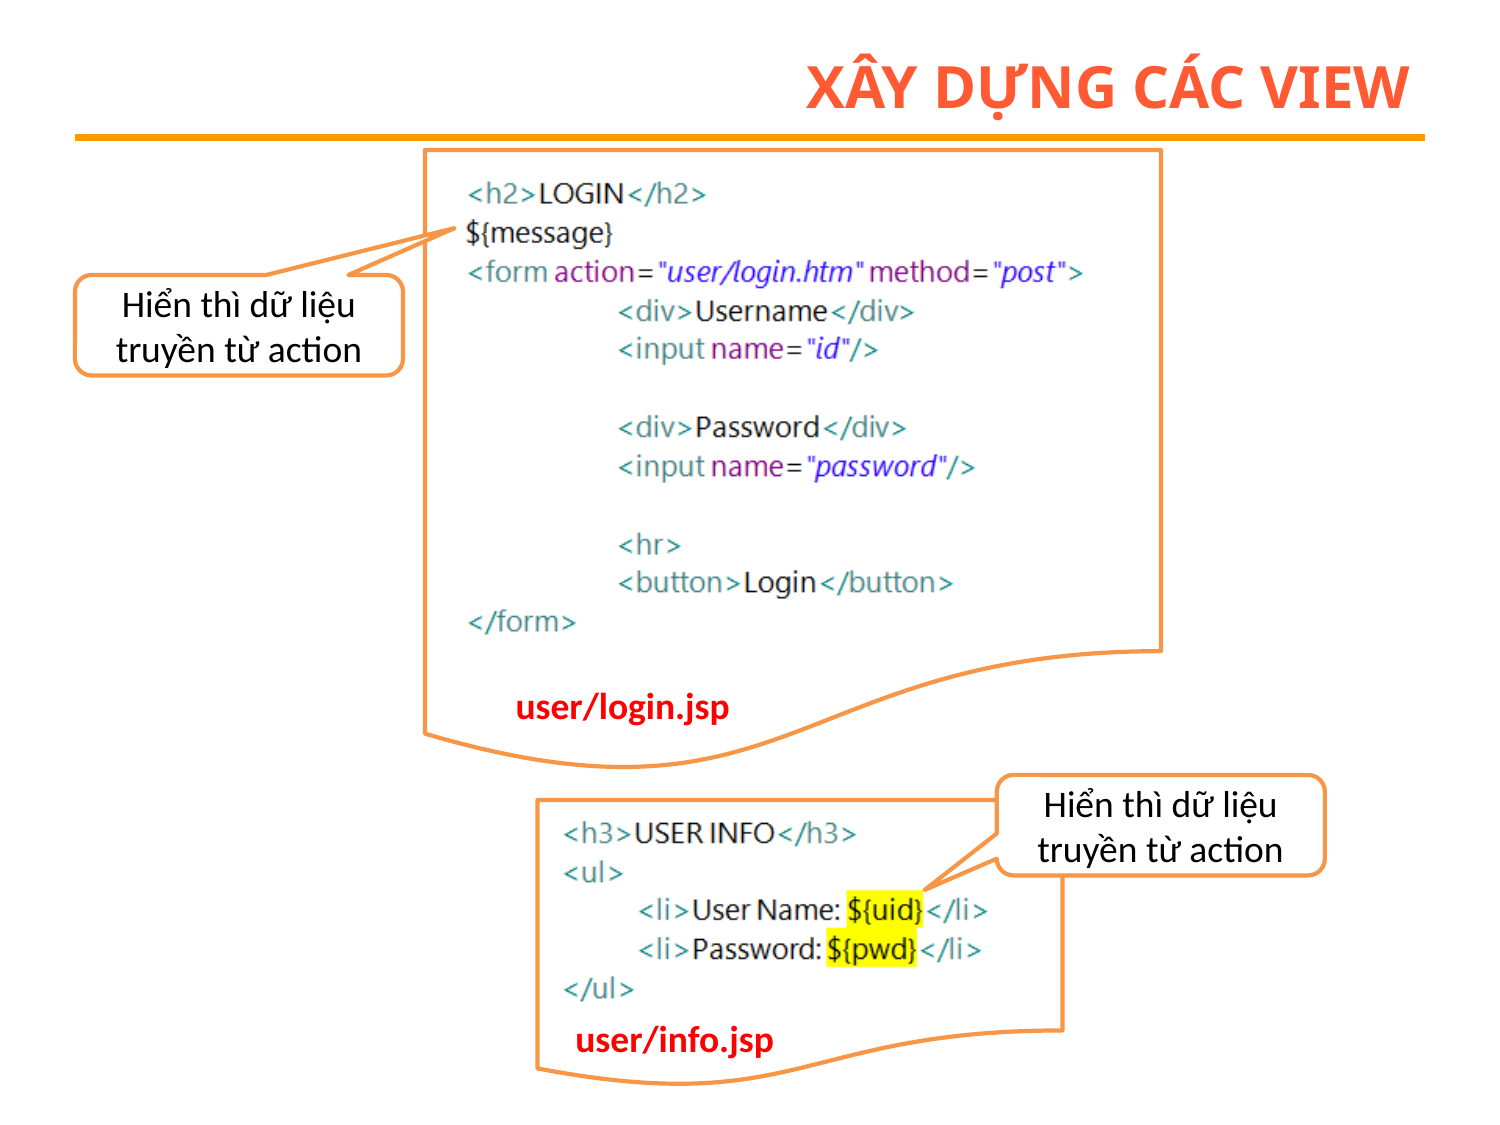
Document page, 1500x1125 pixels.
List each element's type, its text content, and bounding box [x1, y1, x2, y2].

text_box [535, 797, 1065, 1086]
picture [555, 812, 998, 1008]
text_box user/login.jsp [500, 674, 745, 735]
text_box Hiển thì dữ liệu truyền từ action [994, 772, 1327, 878]
title Xây dựng các view [337, 45, 1425, 125]
picture [462, 174, 1091, 638]
text_box [422, 147, 1164, 770]
text_box Hiển thì dữ liệu truyền từ action [72, 226, 457, 378]
text_box user/info.jsp [560, 1016, 789, 1068]
